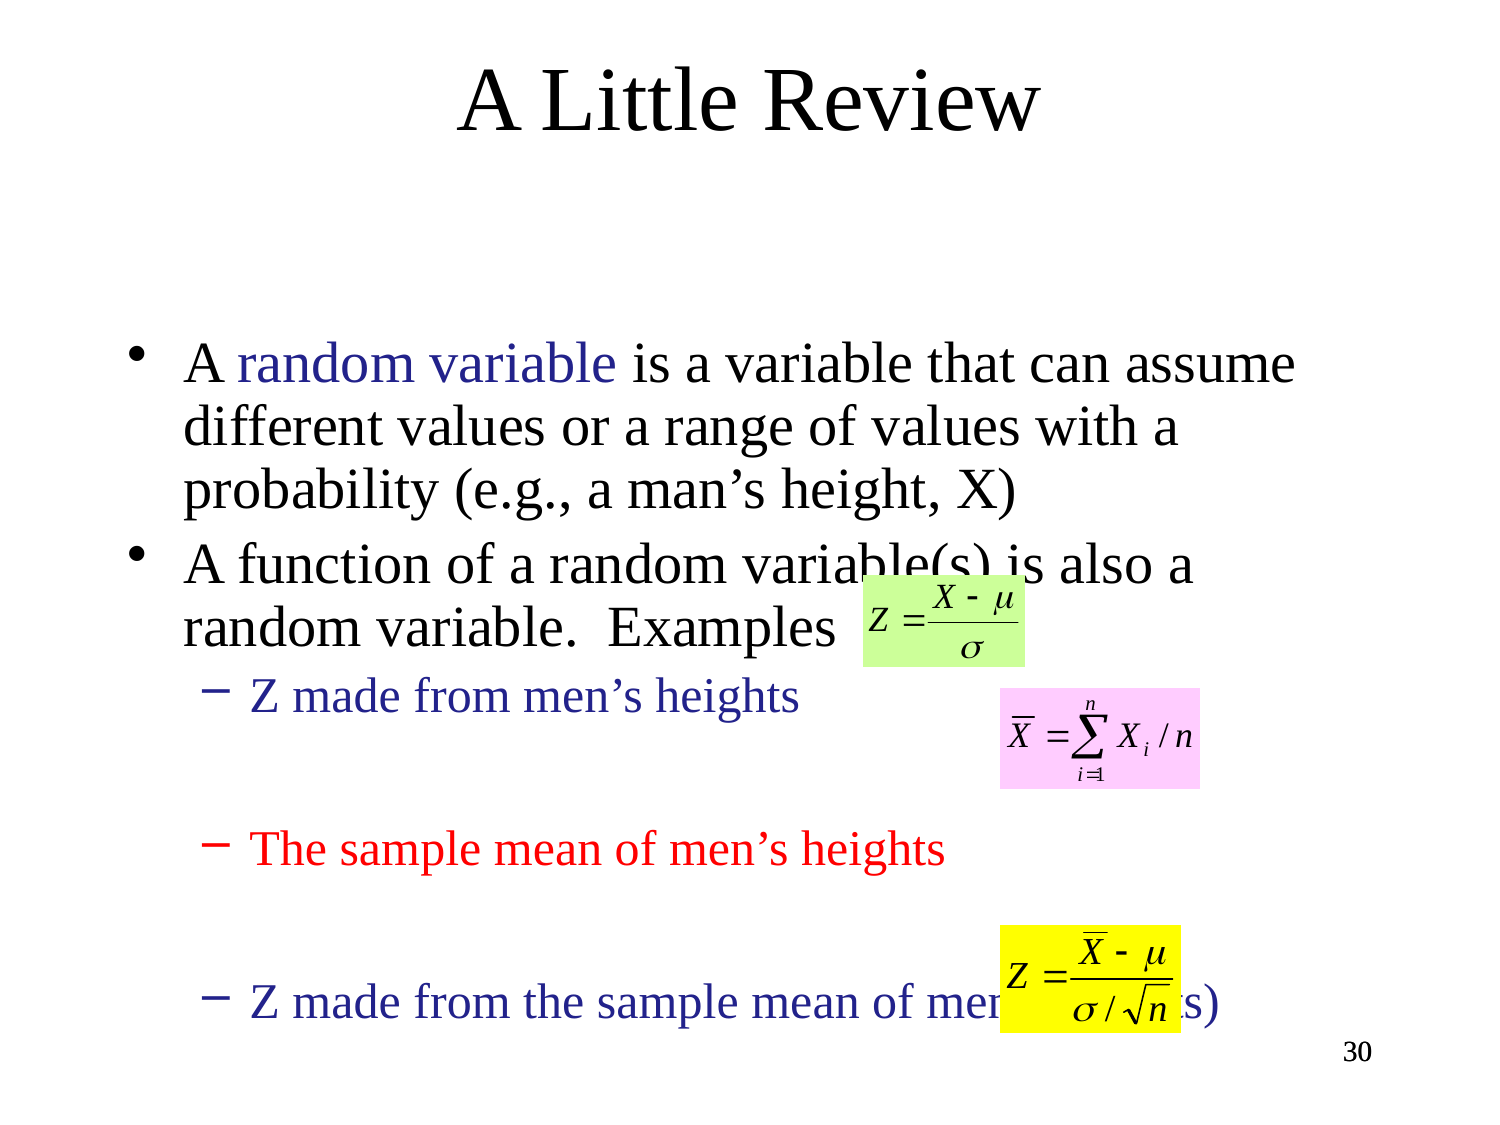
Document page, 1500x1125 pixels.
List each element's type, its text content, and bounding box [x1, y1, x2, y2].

text_box 30 [1074, 1024, 1388, 1100]
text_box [862, 574, 1026, 667]
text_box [999, 687, 1201, 790]
list A random variable is a variable that can assume different values or a range of values with a probability (e.g., a man’s height, X) A function of a random variable(s) is also a random variable. Examples Z made from men’s heights The sample mean of men’s heights Z made from the sample mean of men’s heights) [112, 324, 1388, 1001]
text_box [999, 924, 1182, 1034]
title A Little Review [112, 0, 1388, 188]
